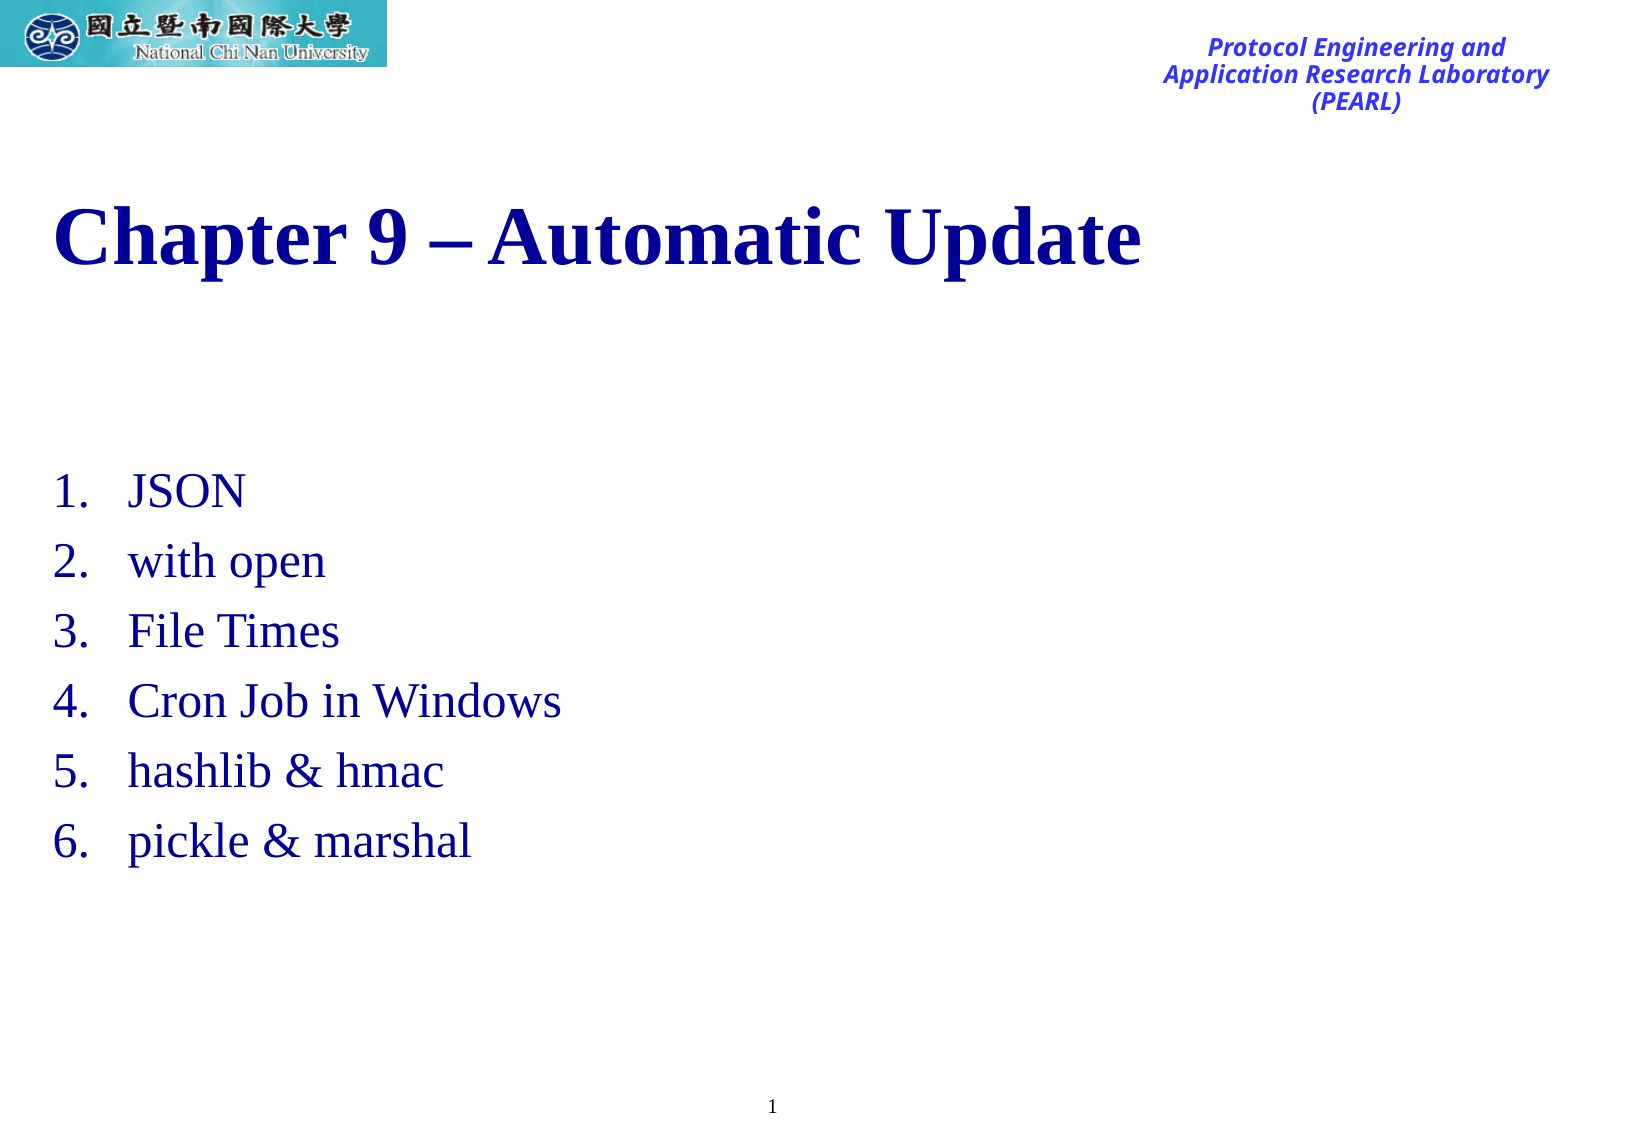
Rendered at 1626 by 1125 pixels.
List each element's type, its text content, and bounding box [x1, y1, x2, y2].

picture [0, 0, 399, 84]
title Chapter 9 – Automatic Update [37, 137, 1413, 325]
subtitle JSON with open File Times Cron Job in Windows hashlib & hmac pickle & marshal [37, 449, 1176, 738]
